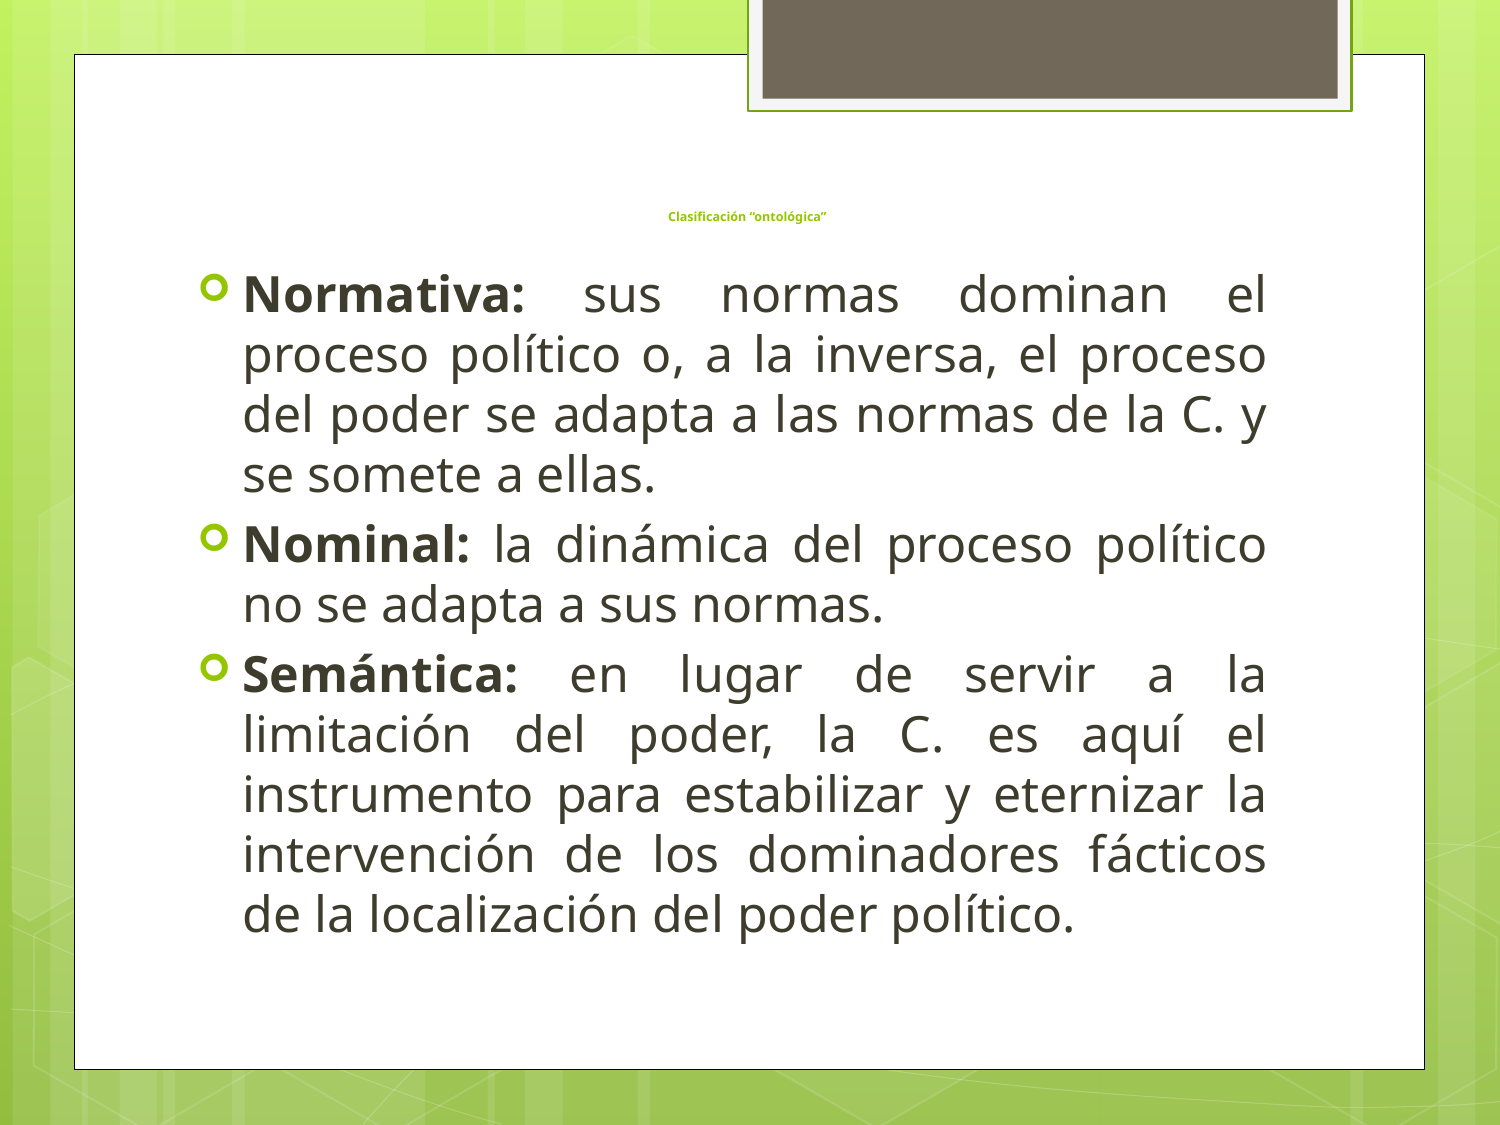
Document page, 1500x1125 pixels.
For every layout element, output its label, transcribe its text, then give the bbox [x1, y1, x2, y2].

title Clasificación “ontológica” [171, 125, 1324, 232]
list Normativa: sus normas dominan el proceso político o, a la inversa, el proceso del poder se adapta a las normas de la C. y se somete a ellas. Nominal: la dinámica del proceso político no se adapta a sus normas. Semántica: en lugar de servir a la limitación del poder, la C. es aquí el instrumento para estabilizar y eternizar la intervención de los dominadores fácticos de la localización del poder político. [171, 255, 1283, 957]
